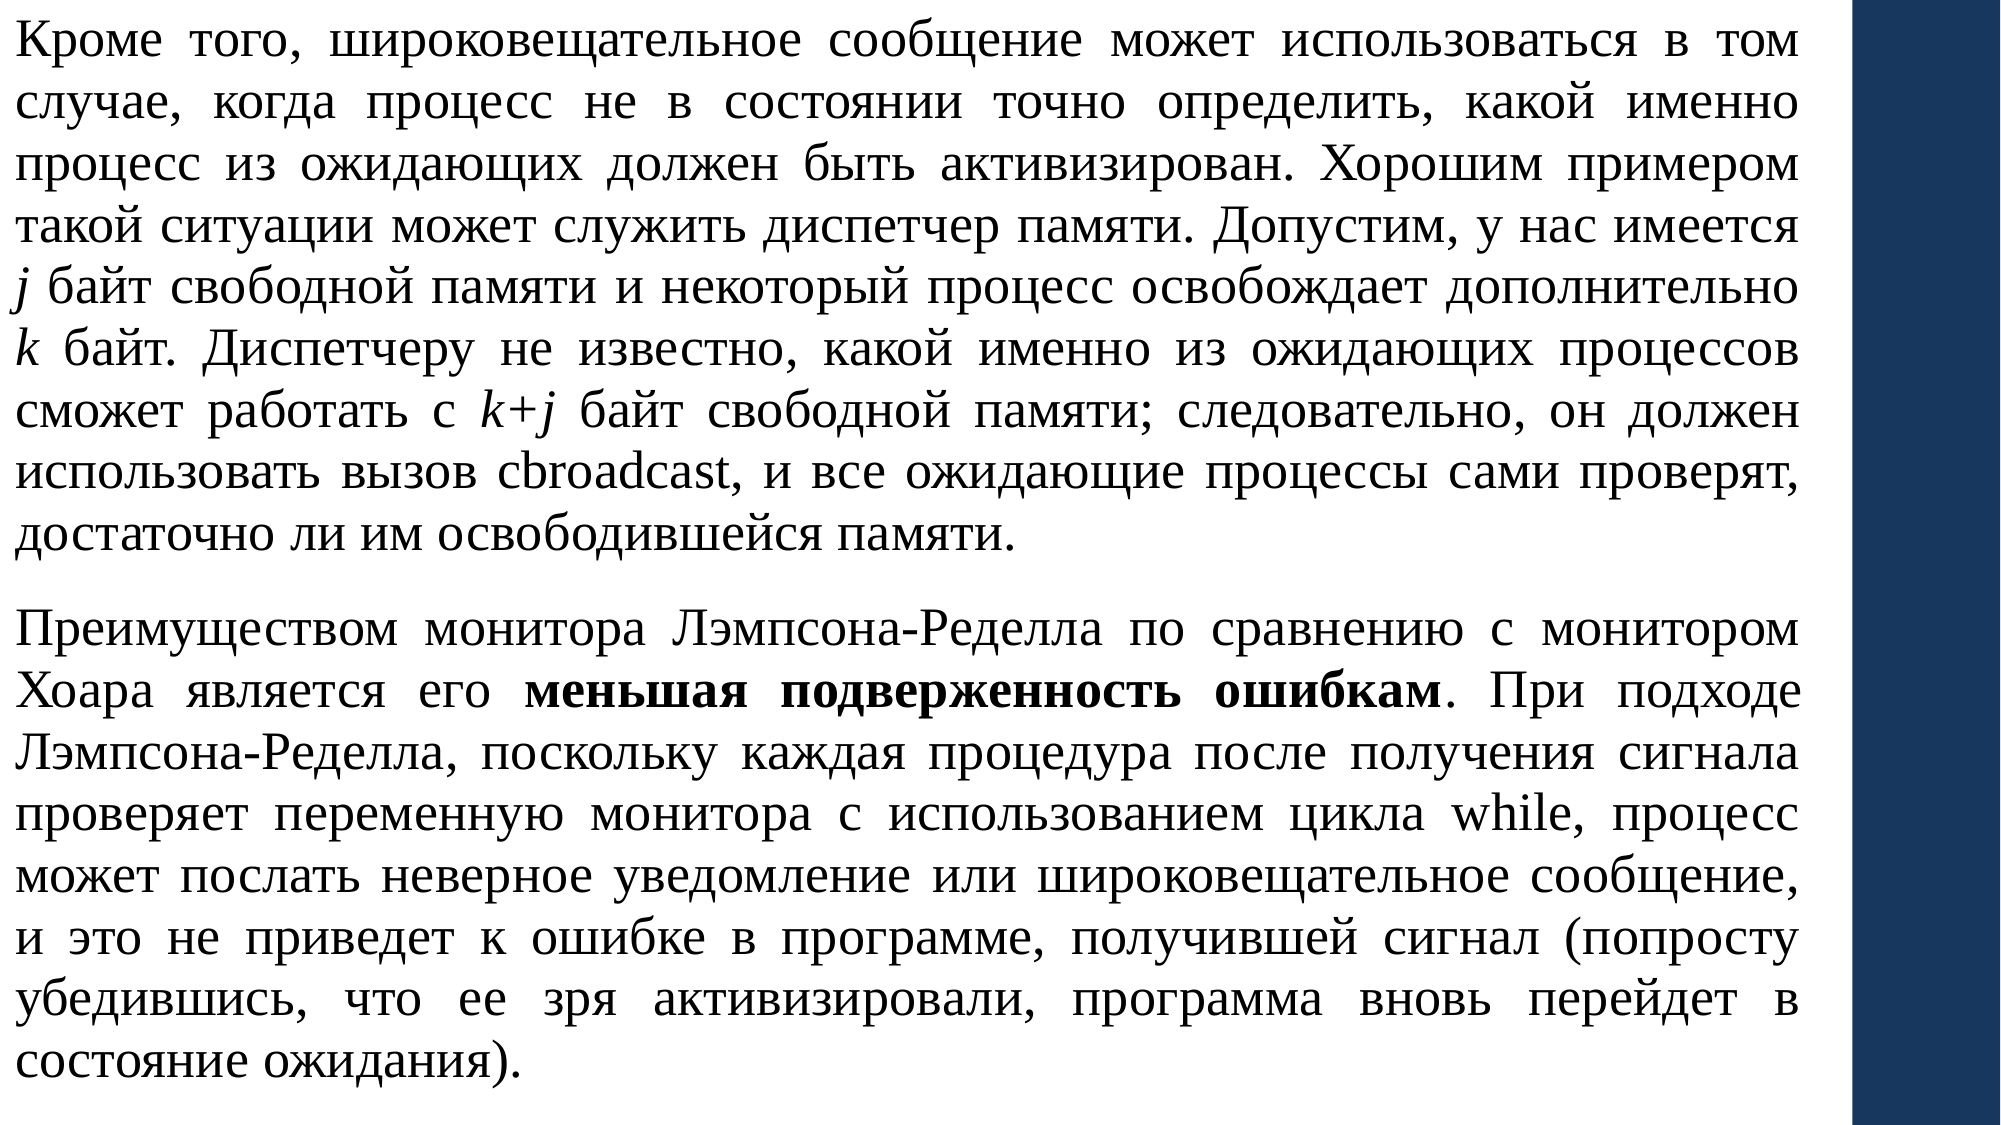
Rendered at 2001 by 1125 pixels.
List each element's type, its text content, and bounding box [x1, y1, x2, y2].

list Кроме того, широковещательное сообщение может использоваться в том случае, когда процесс не в состоянии точно определить, какой именно процесс из ожидающих должен быть активизирован. Хорошим примером такой ситуации может служить диспетчер памяти. Допустим, у нас имеется j байт свободной памяти и некоторый процесс освобождает дополнительно k байт. Диспетчеру не известно, какой именно из ожидающих процессов сможет работать с k+j байт свободной памяти; следовательно, он должен использовать вызов cbroadcast, и все ожидающие процессы сами проверят, достаточно ли им освободившейся памяти. Преимуществом монитора Лэмпсона-Ределла по сравнению с монитором Хоара является его меньшая подверженность ошибкам. При подходе Лэмпсона-Ределла, поскольку каждая процедура после получения сигнала проверяет переменную монитора с использованием цикла while, процесс может послать неверное уведомление или широковещательное сообщение, и это не приведет к ошибке в программе, получившей сигнал (попросту убедившись, что ее зря активизировали, программа вновь перейдет в состояние ожидания). [0, 0, 1819, 1014]
